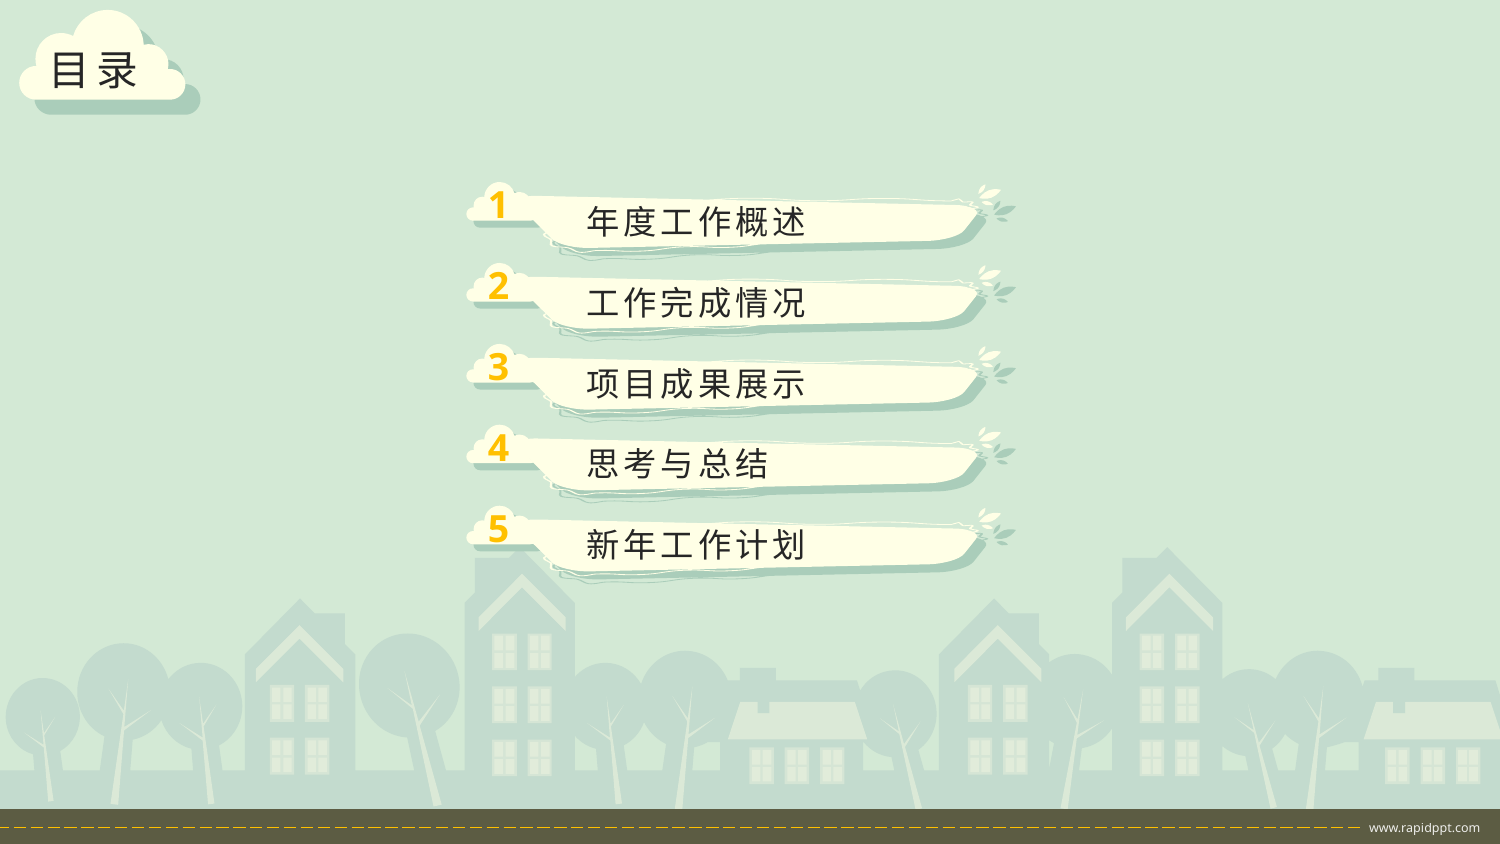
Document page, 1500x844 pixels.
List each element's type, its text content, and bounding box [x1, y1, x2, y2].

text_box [466, 497, 1017, 585]
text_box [466, 416, 1017, 496]
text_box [466, 173, 1017, 262]
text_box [466, 268, 1017, 335]
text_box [466, 335, 1017, 415]
text_box 目录 [34, 36, 206, 102]
